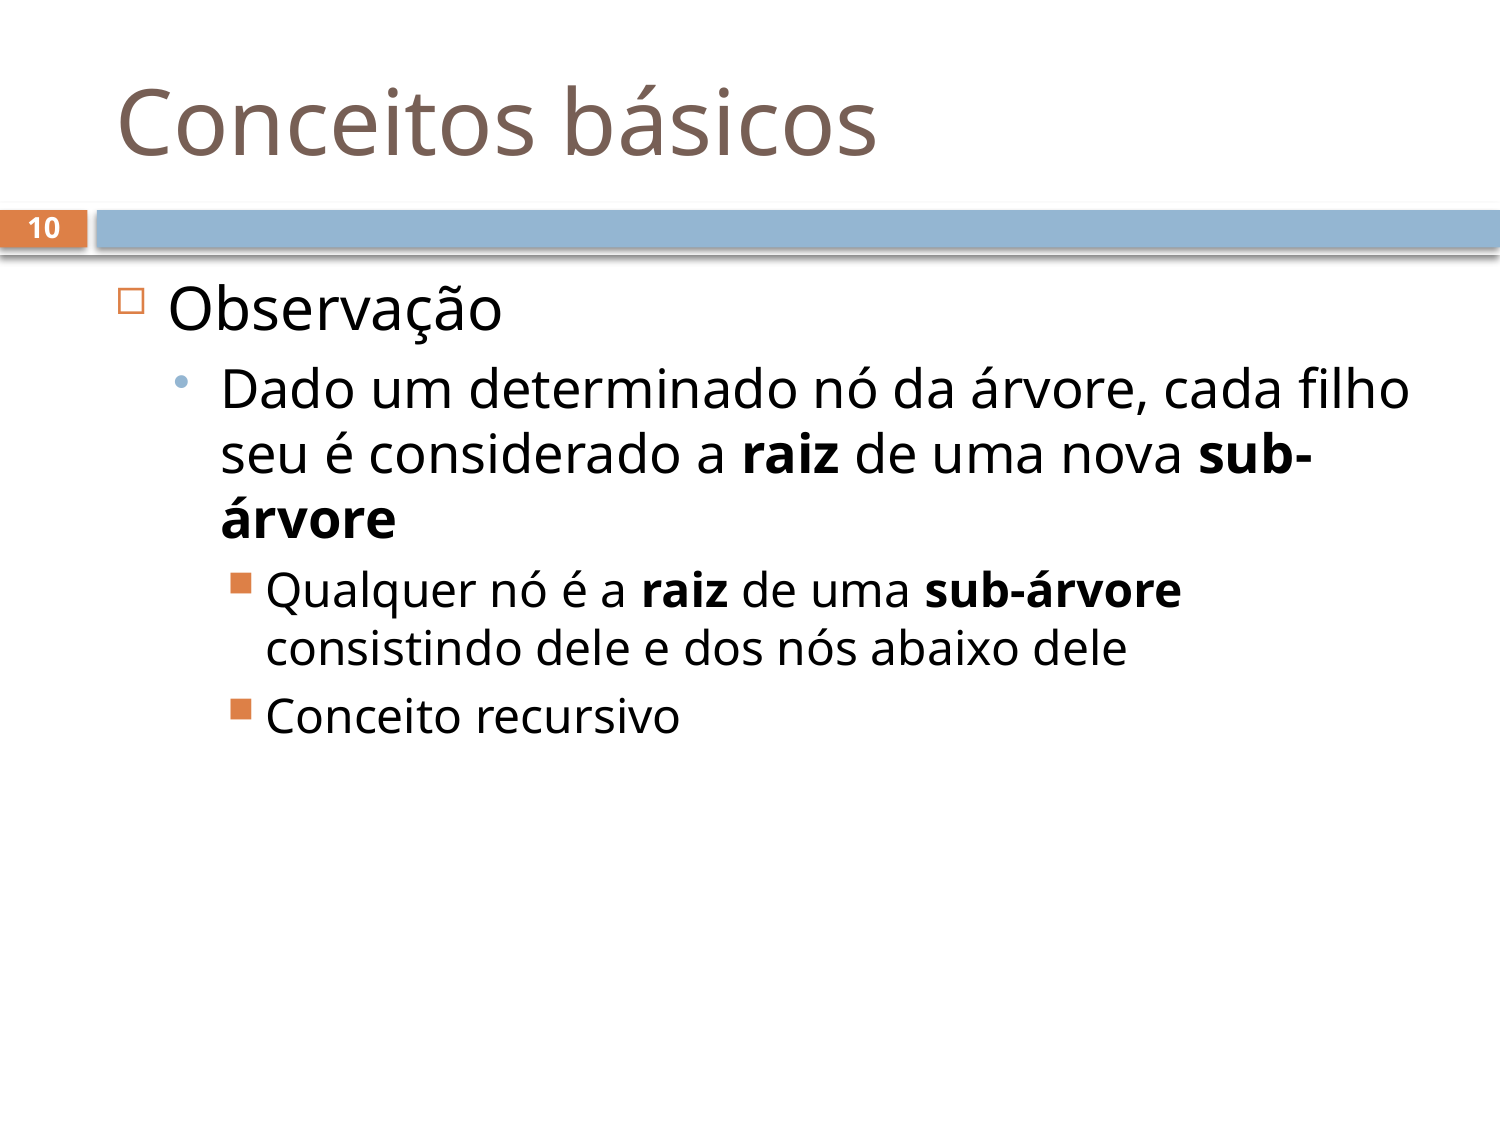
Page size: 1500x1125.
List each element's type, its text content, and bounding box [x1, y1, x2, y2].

list Observação Dado um determinado nó da árvore, cada filho seu é considerado a raiz de uma nova sub-árvore Qualquer nó é a raiz de uma sub-árvore consistindo dele e dos nós abaixo dele Conceito recursivo [100, 262, 1438, 1000]
title Conceitos básicos [100, 37, 1438, 200]
slide_number 10 [0, 208, 88, 249]
